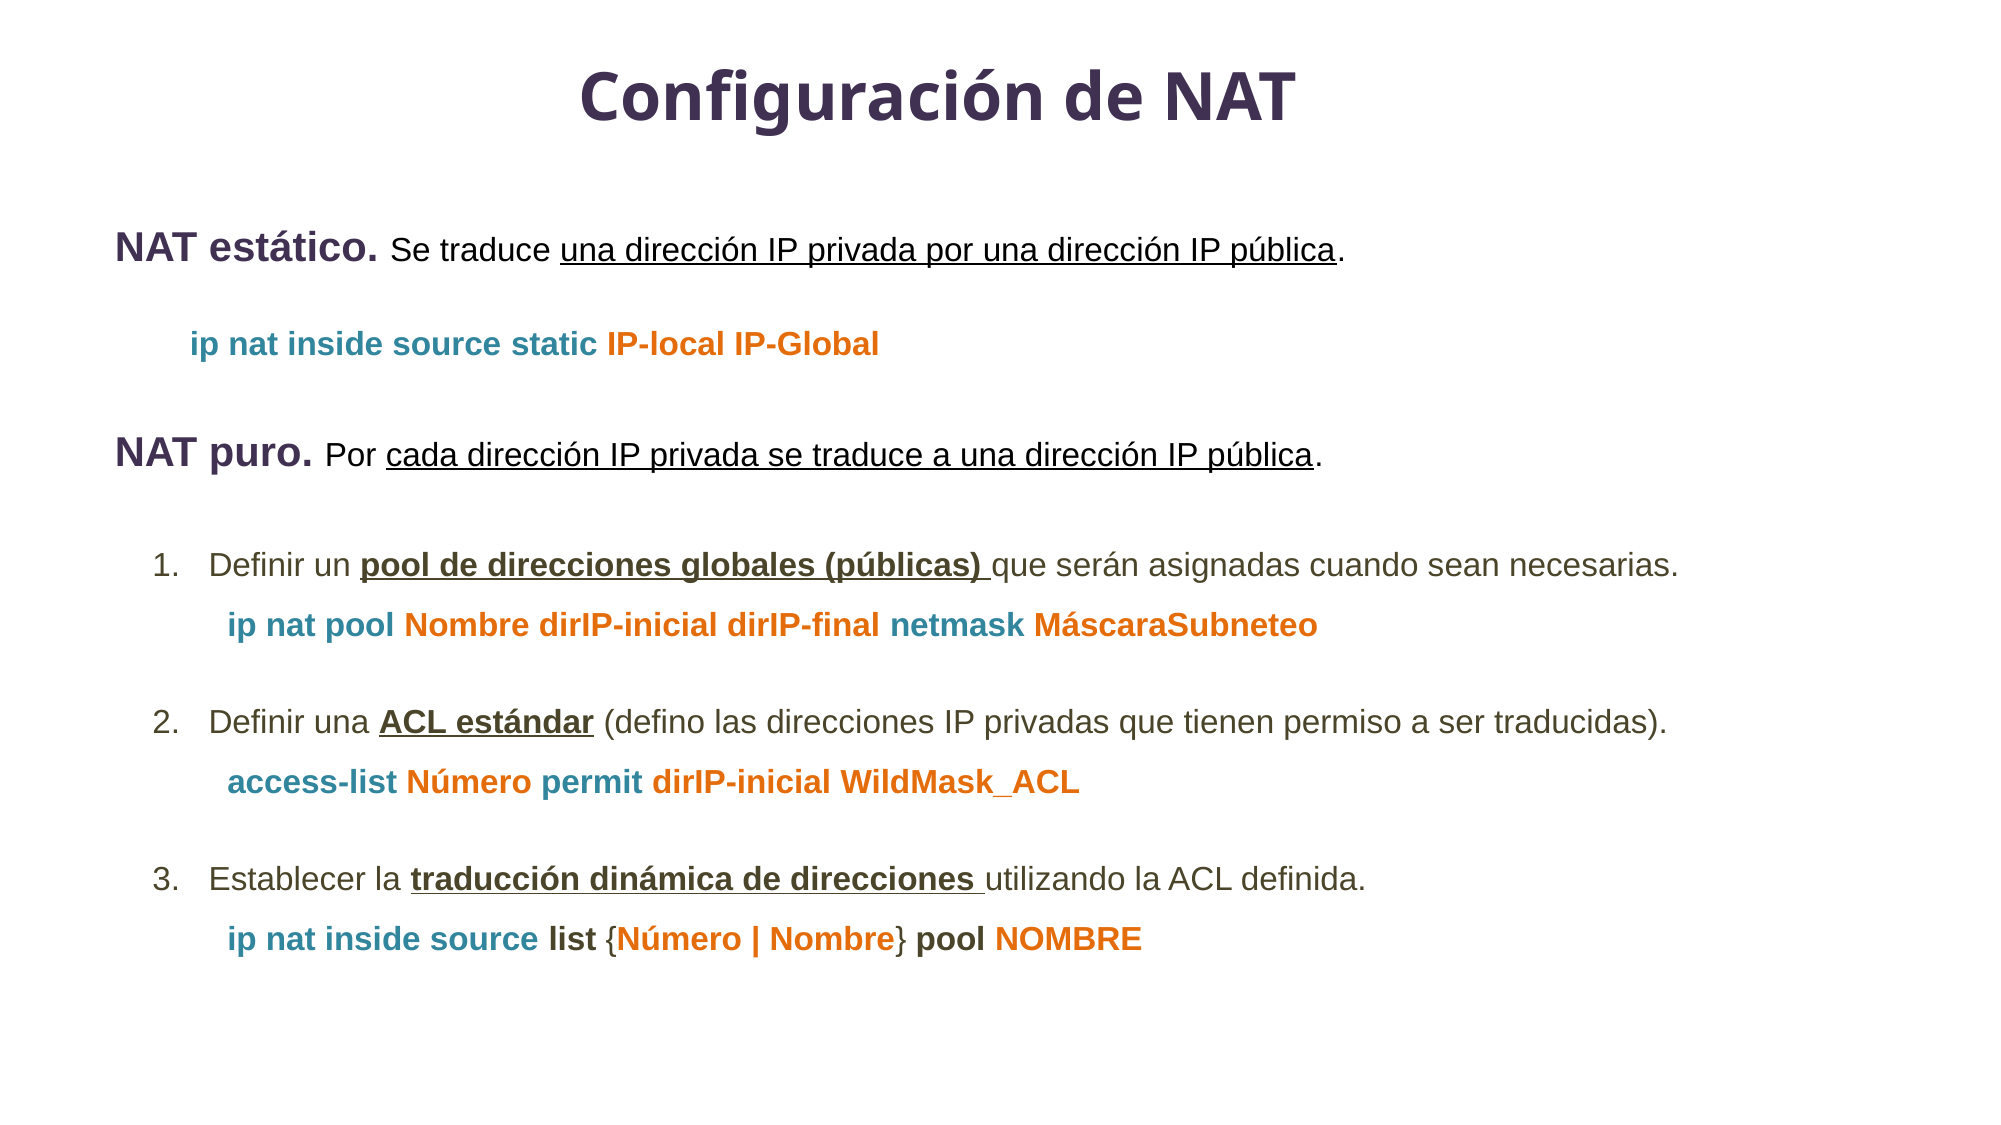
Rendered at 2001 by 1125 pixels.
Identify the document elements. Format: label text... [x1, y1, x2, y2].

text_box Definir un pool de direcciones globales (públicas) que serán asignadas cuando sean necesarias. ip nat pool Nombre dirIP-inicial dirIP-final netmask MáscaraSubneteo Definir una ACL estándar (defino las direcciones IP privadas que tienen permiso a ser traducidas). access-list Número permit dirIP-inicial WildMask_ACL Establecer la traducción dinámica de direcciones utilizando la ACL definida. ip nat inside source list {Número | Nombre} pool NOMBRE [137, 515, 1900, 965]
text_box Configuración de NAT [200, 0, 1659, 188]
text_box NAT estático. Se traduce una dirección IP privada por una dirección IP pública. ip nat inside source static IP-local IP-Global NAT puro. Por cada dirección IP privada se traduce a una dirección IP pública. [99, 162, 1725, 483]
